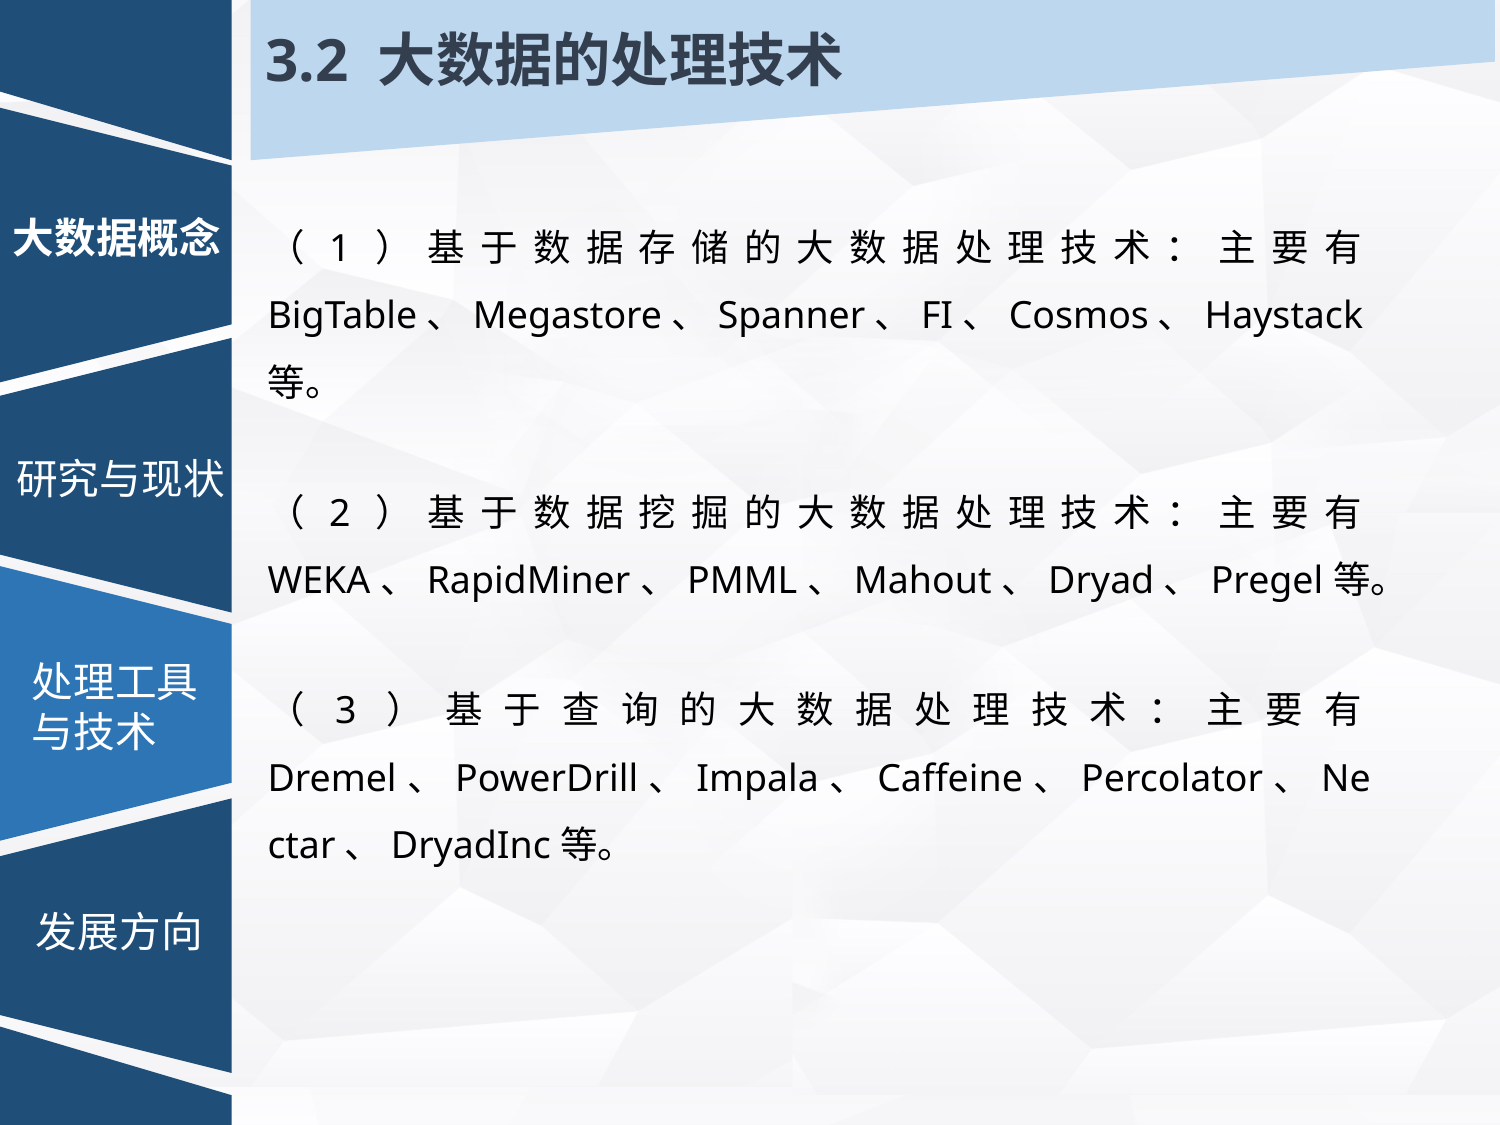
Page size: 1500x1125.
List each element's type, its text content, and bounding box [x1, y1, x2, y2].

picture [0, 0, 1500, 1125]
text_box 研究与现状 [1, 445, 240, 510]
text_box 发展方向 [21, 898, 218, 964]
text_box [0, 565, 233, 842]
text_box [0, 1025, 233, 1125]
text_box 处理工具 与技术 [16, 648, 215, 763]
text_box [0, 797, 233, 1075]
text_box （1）基于数据存储的大数据处理技术：主要有BigTable、Megastore、Spanner、FI、Cosmos、Haystack等。 （2）基于数据挖掘的大数据处理技术：主要有WEKA、RapidMiner、PMML、Mahout、Dryad、Pregel等。 （3）基于查询的大数据处理技术：主要有Dremel、PowerDrill、Impala、Caffeine、Percolator、Nectar、DryadInc等。 [252, 194, 1386, 1004]
text_box [0, 269, 233, 384]
text_box [0, 0, 233, 162]
text_box [249, 0, 1496, 162]
text_box 3.2 大数据的处理技术 [250, 15, 859, 101]
text_box [0, 106, 233, 204]
text_box [0, 336, 233, 614]
text_box 大数据概念 [0, 204, 237, 269]
